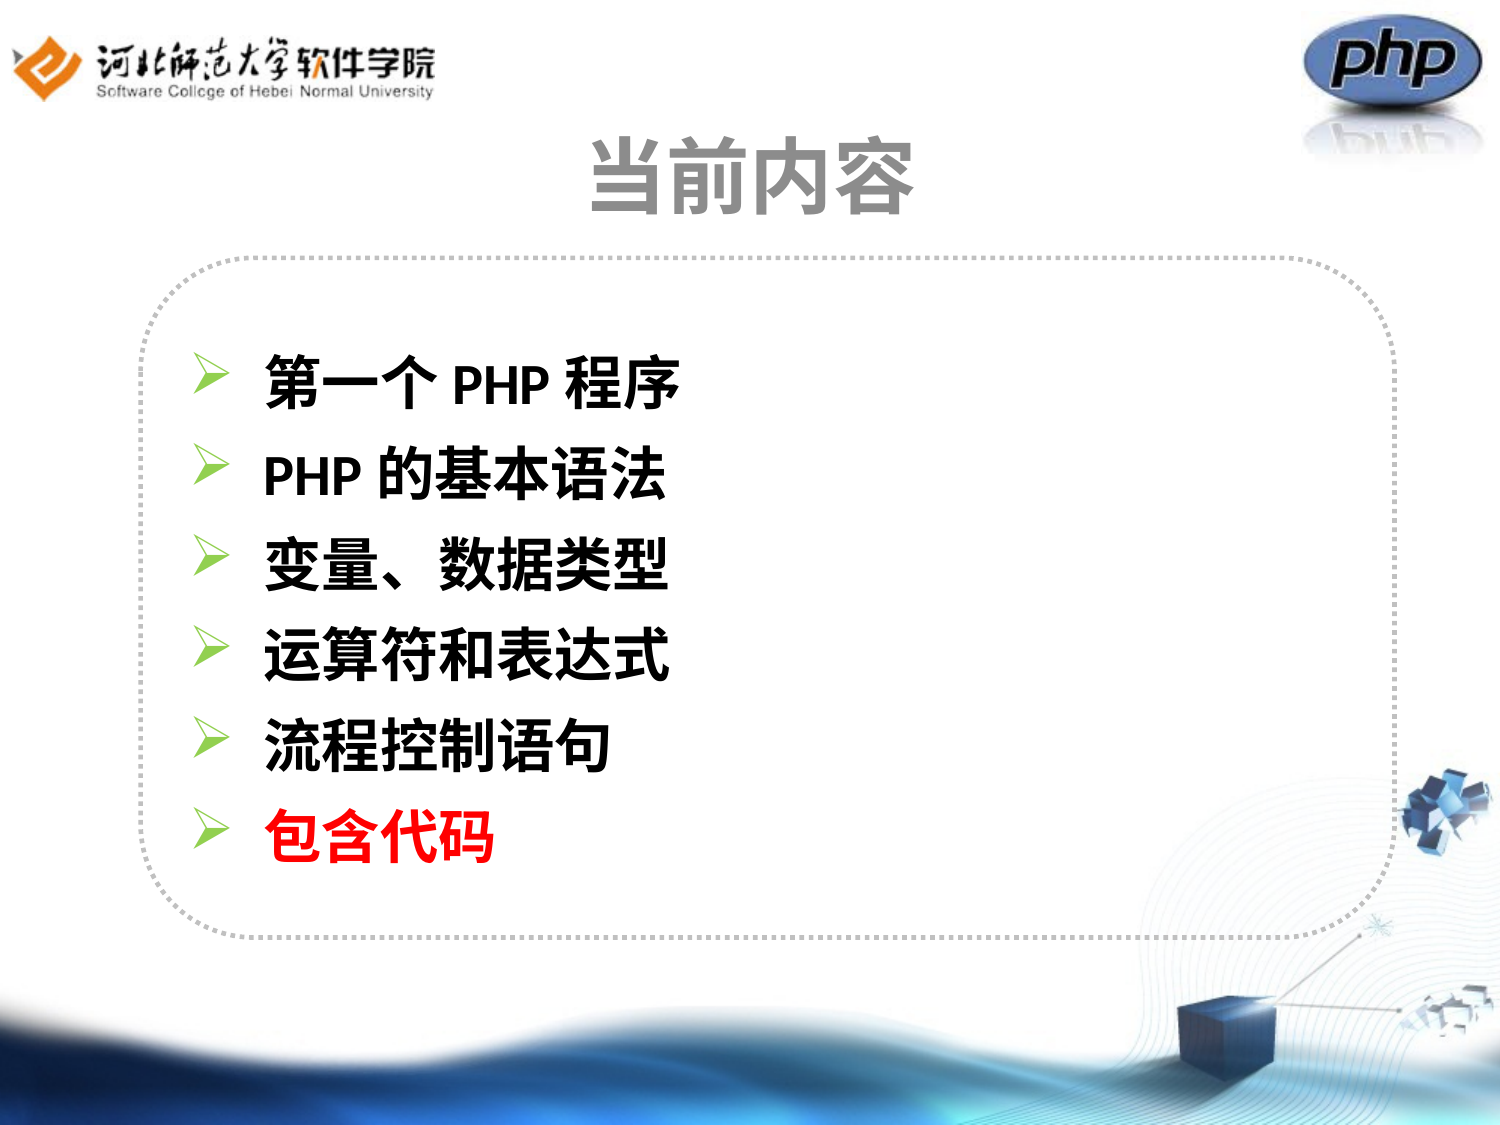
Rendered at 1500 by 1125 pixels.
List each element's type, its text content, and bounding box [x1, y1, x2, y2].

title 当前内容 [75, 117, 1425, 233]
picture [0, 0, 1500, 1125]
text_box 第一个PHP程序 PHP的基本语法 变量、数据类型 运算符和表达式 流程控制语句 包含代码 [140, 257, 1395, 938]
